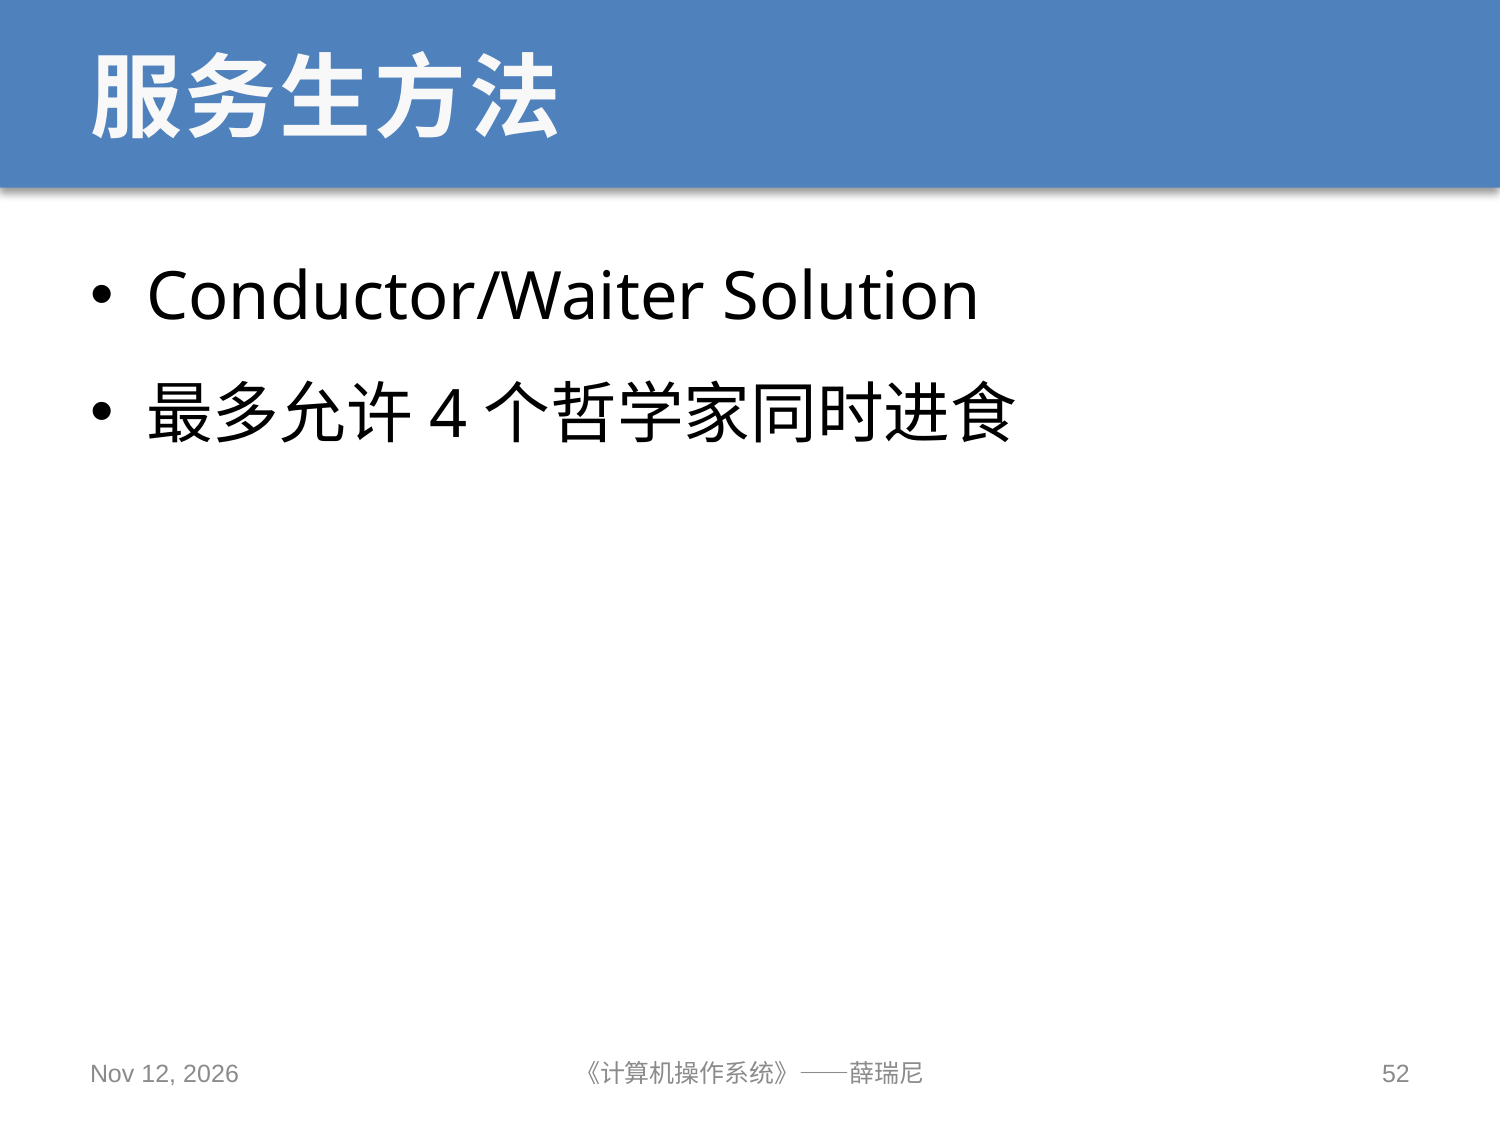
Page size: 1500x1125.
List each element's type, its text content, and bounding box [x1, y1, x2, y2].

footer 《计算机操作系统》——薛瑞尼 [425, 1042, 1074, 1103]
list Conductor/Waiter Solution 最多允许4个哲学家同时进食 [75, 221, 1425, 1021]
title 服务生方法 [75, 0, 1425, 188]
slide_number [75, 1042, 425, 1103]
slide_number 52 [1074, 1042, 1425, 1103]
